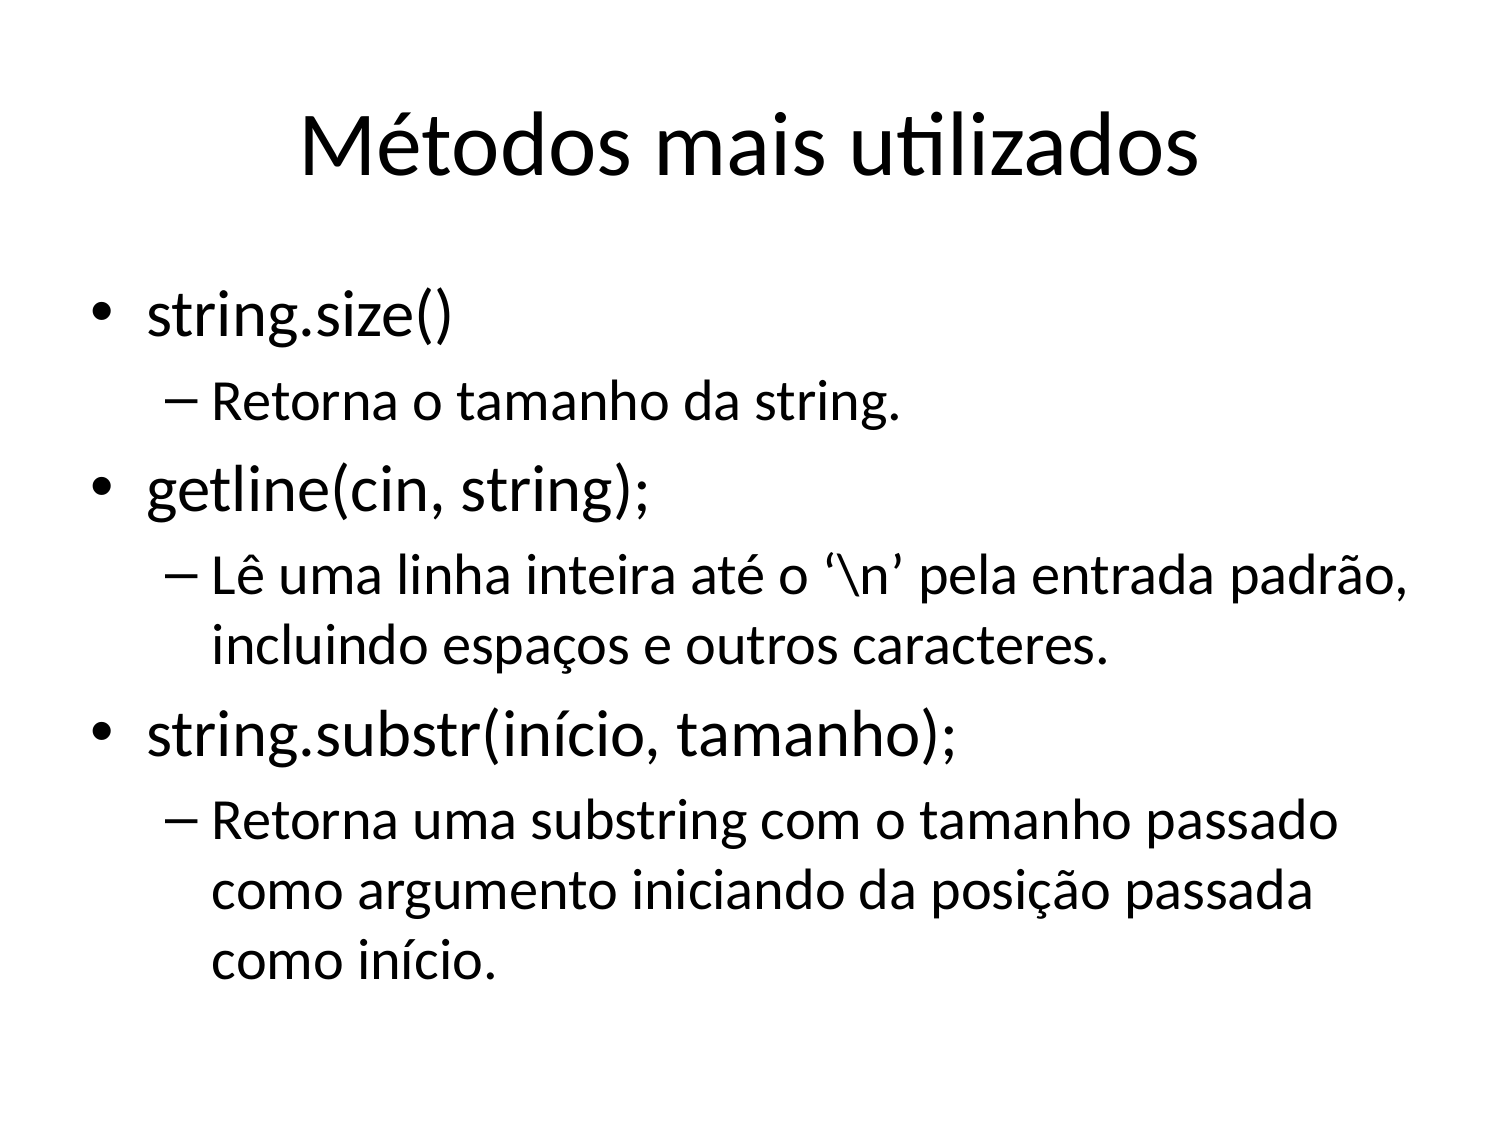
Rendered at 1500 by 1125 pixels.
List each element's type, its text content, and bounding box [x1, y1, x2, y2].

title Métodos mais utilizados [75, 45, 1425, 233]
list string.size() Retorna o tamanho da string. getline(cin, string); Lê uma linha inteira até o ‘\n’ pela entrada padrão, incluindo espaços e outros caracteres. string.substr(início, tamanho); Retorna uma substring com o tamanho passado como argumento iniciando da posição passada como início. [75, 262, 1425, 1005]
